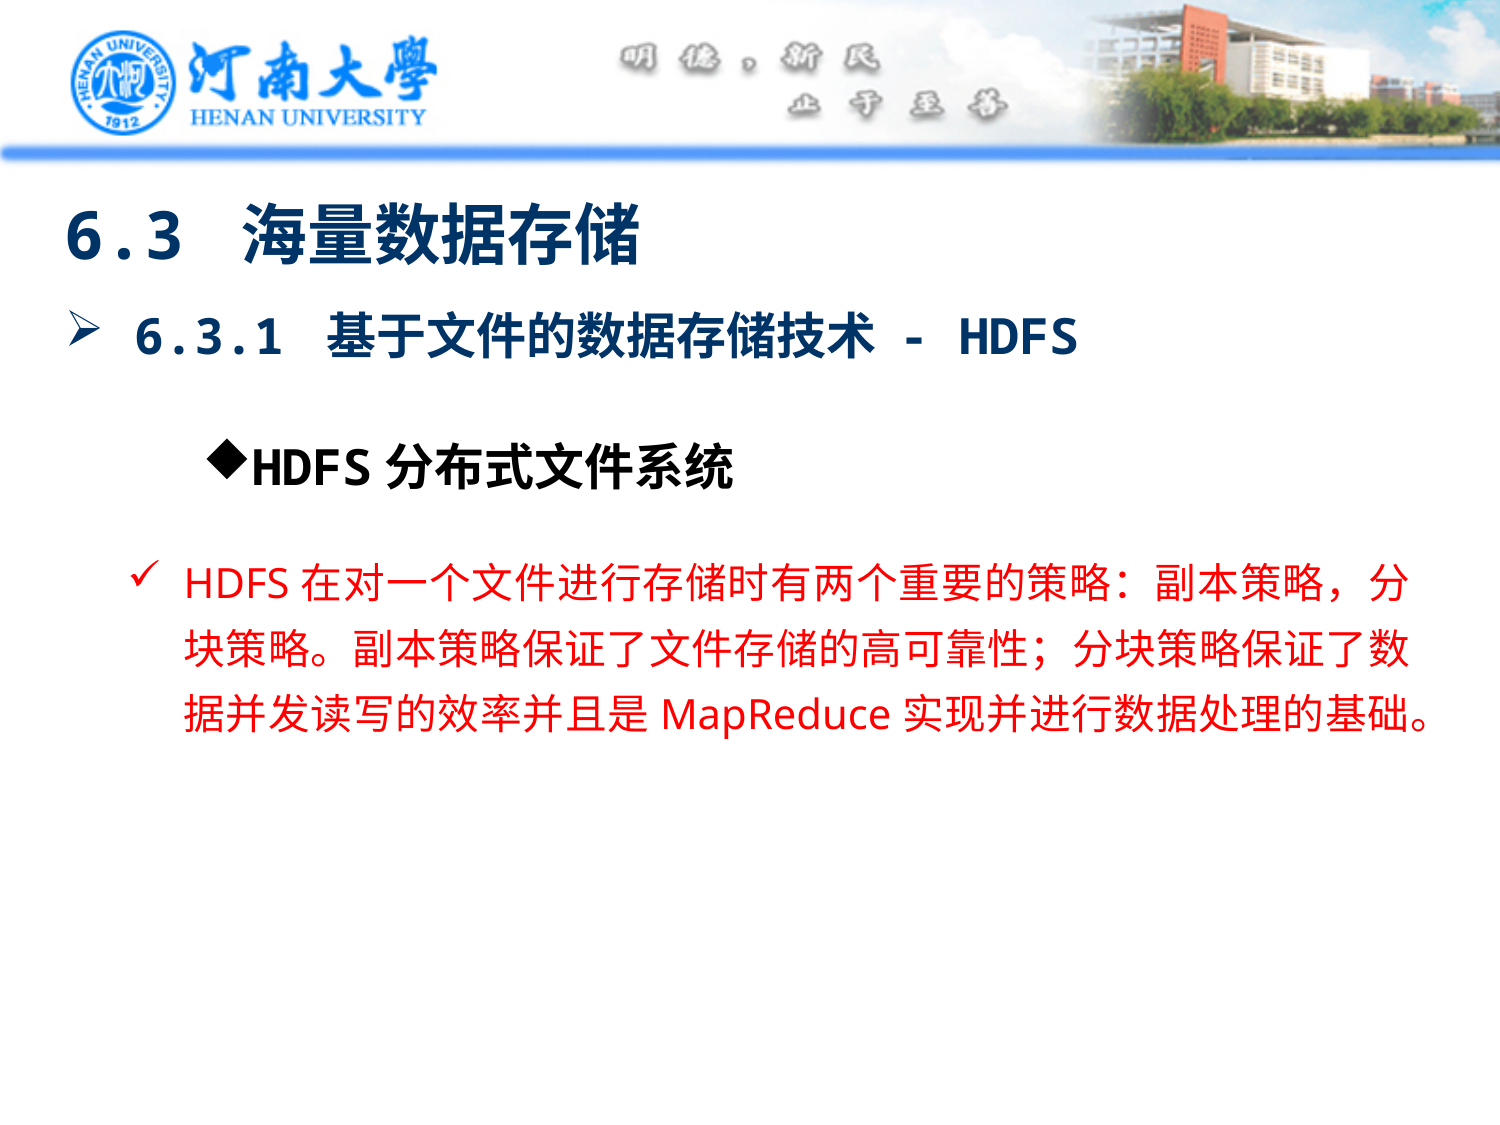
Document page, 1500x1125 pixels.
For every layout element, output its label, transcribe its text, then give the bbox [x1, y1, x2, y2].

picture [0, 0, 1500, 1125]
text_box HDFS分布式文件系统 [112, 409, 1425, 498]
text_box HDFS在对一个文件进行存储时有两个重要的策略：副本策略，分块策略。副本策略保证了文件存储的高可靠性；分块策略保证了数据并发读写的效率并且是MapReduce实现并进行数据处理的基础。 [112, 534, 1425, 1035]
text_box 6.3.1 基于文件的数据存储技术 - HDFS [50, 297, 1225, 410]
text_box 6.3 海量数据存储 [50, 185, 1075, 298]
